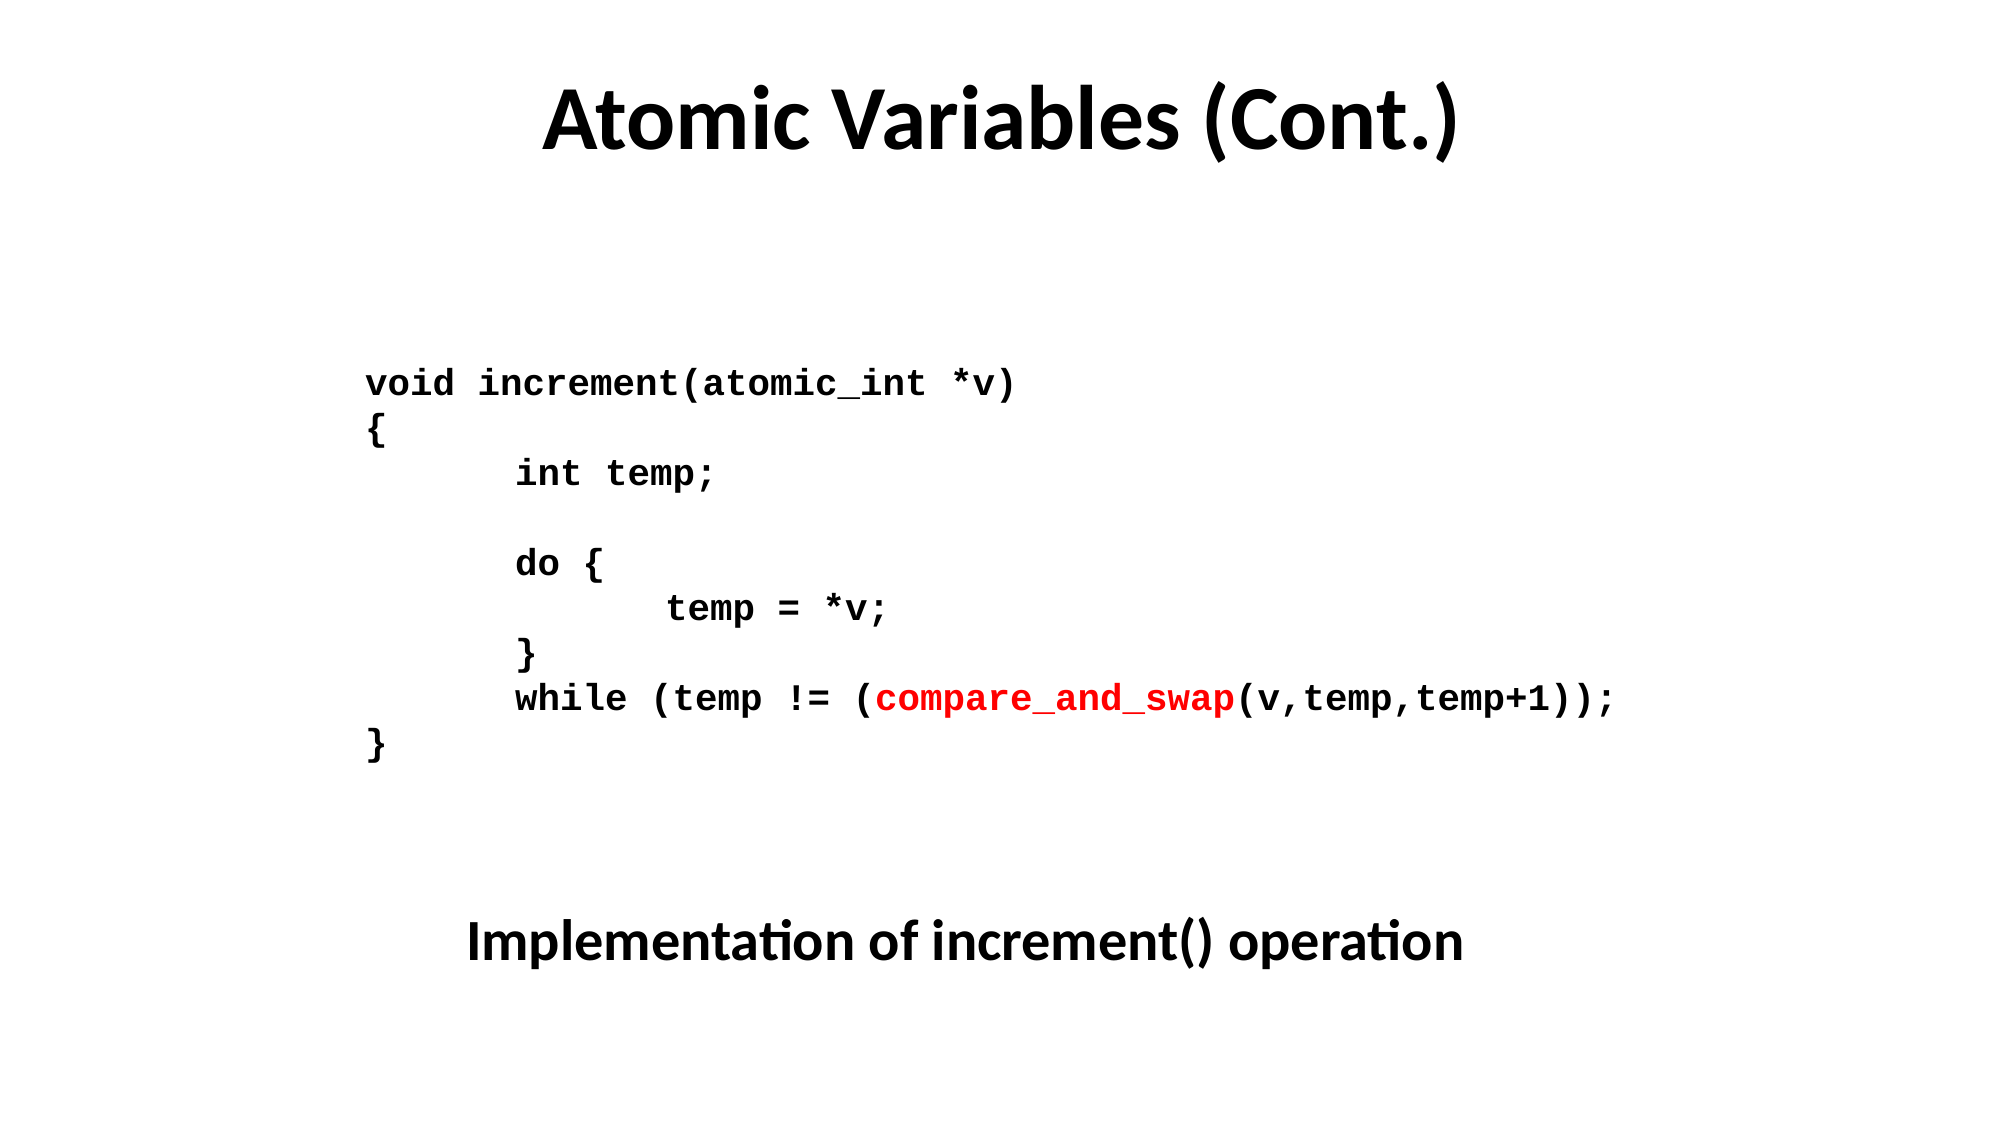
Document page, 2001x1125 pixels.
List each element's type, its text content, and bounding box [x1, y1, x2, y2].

text_box Implementation of increment() operation [451, 894, 1480, 980]
text_box void increment(atomic_int *v) { int temp; do { temp = *v; } while (temp != (compare_and_swap(v,temp,temp+1)); } [350, 349, 1701, 752]
title Atomic Variables (Cont.) [102, 18, 1903, 207]
